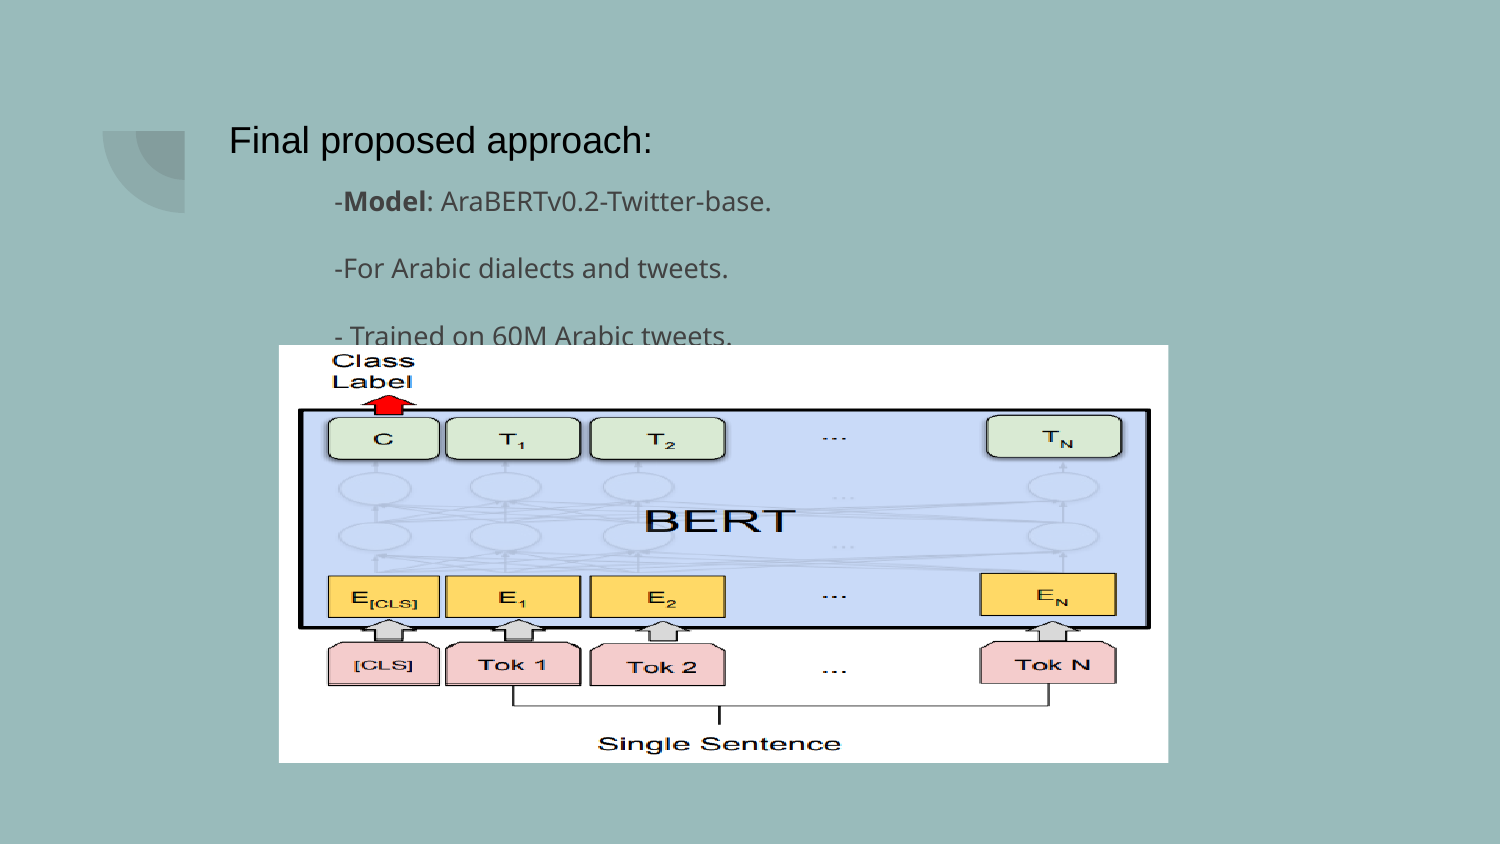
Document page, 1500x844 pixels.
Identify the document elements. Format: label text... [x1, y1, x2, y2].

list -Model: AraBERTv0.2-Twitter-base. -For Arabic dialects and tweets. - Trained on 60M Arabic tweets. [319, 162, 1473, 580]
title Final proposed approach: [213, 98, 1368, 263]
picture [278, 345, 1169, 764]
